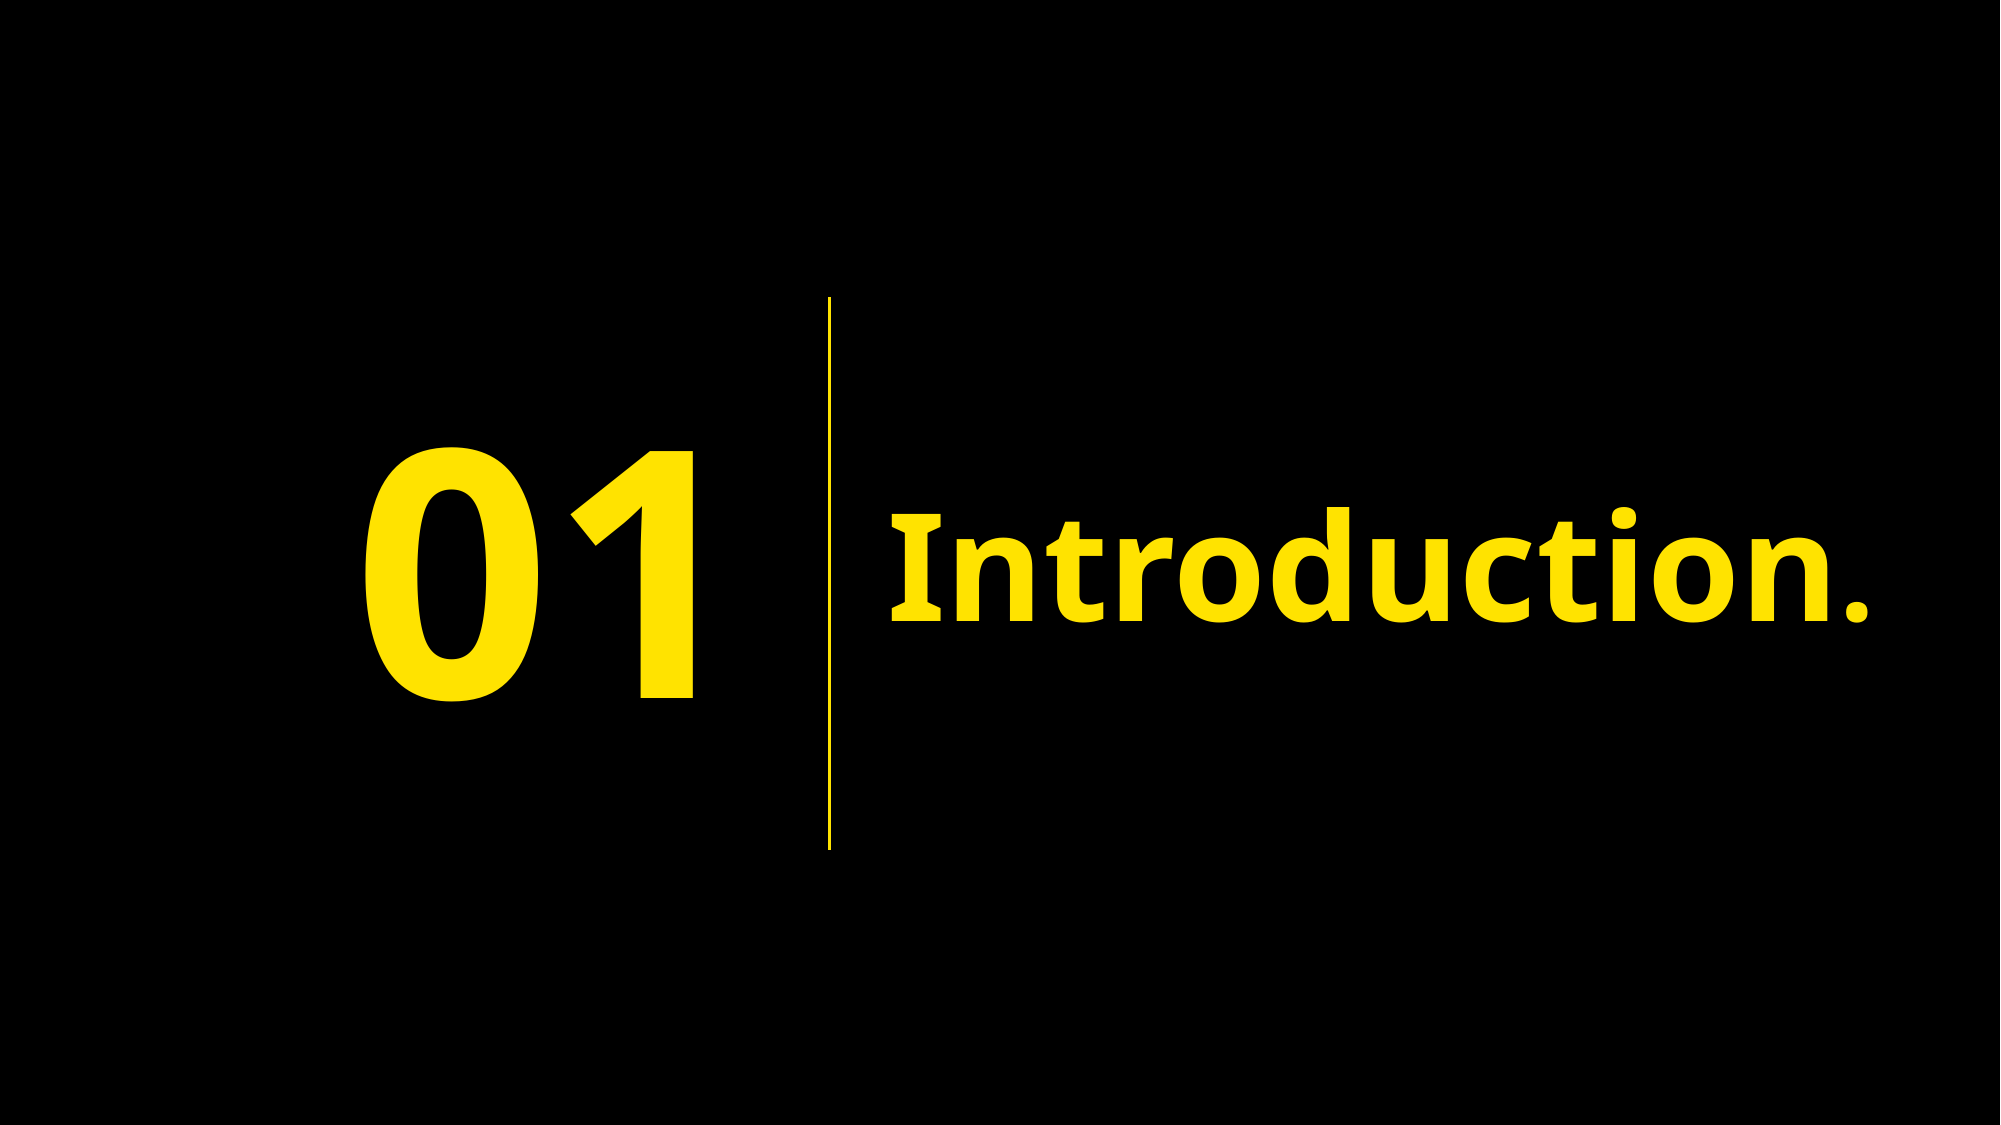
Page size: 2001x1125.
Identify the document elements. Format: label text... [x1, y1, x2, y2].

text_box 01 [322, 345, 780, 776]
text_box Introduction. [872, 463, 1890, 659]
